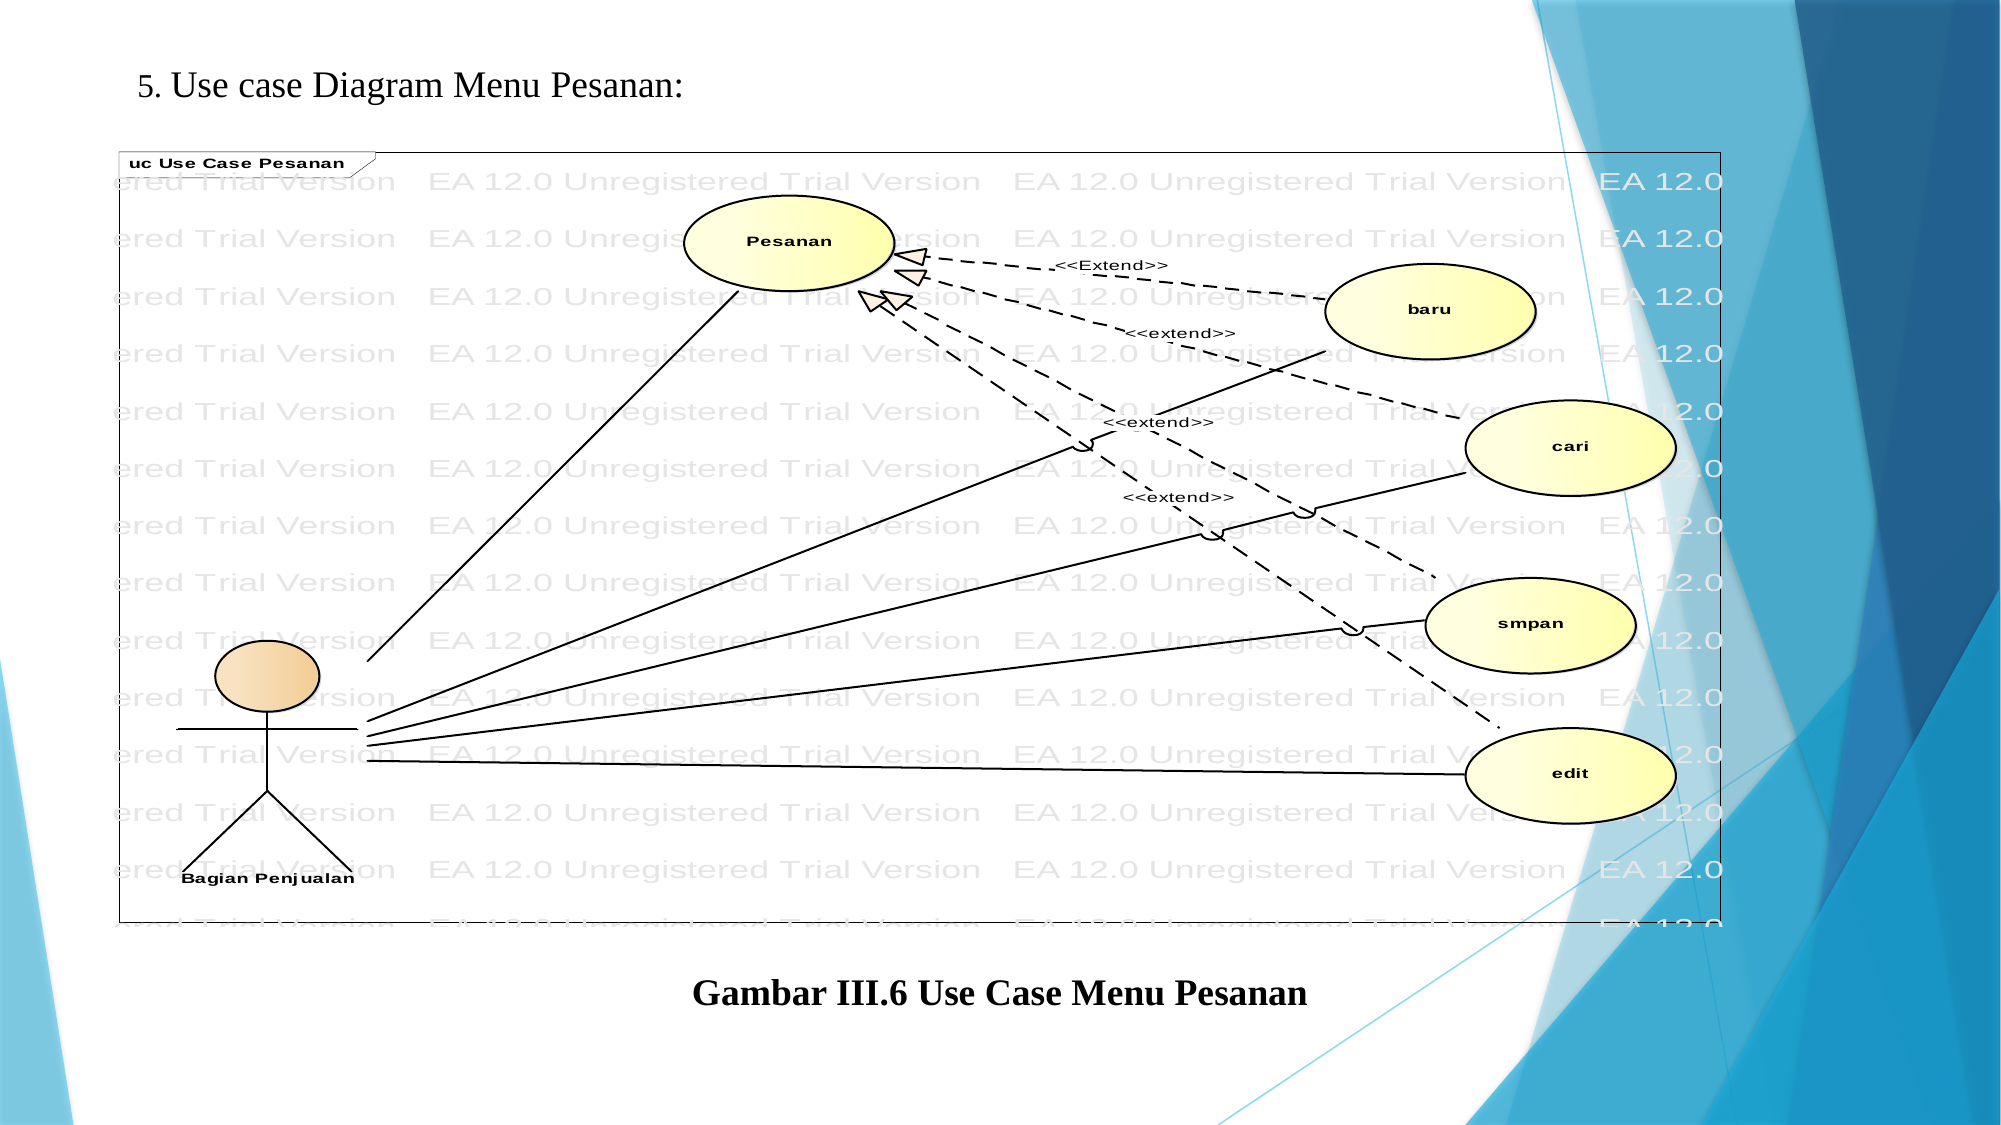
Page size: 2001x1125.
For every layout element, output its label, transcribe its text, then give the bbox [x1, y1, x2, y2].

picture [112, 147, 1727, 927]
text_box 5. Use case Diagram Menu Pesanan: [113, 52, 1113, 113]
text_box Gambar III.6 Use Case Menu Pesanan [677, 960, 1323, 1021]
